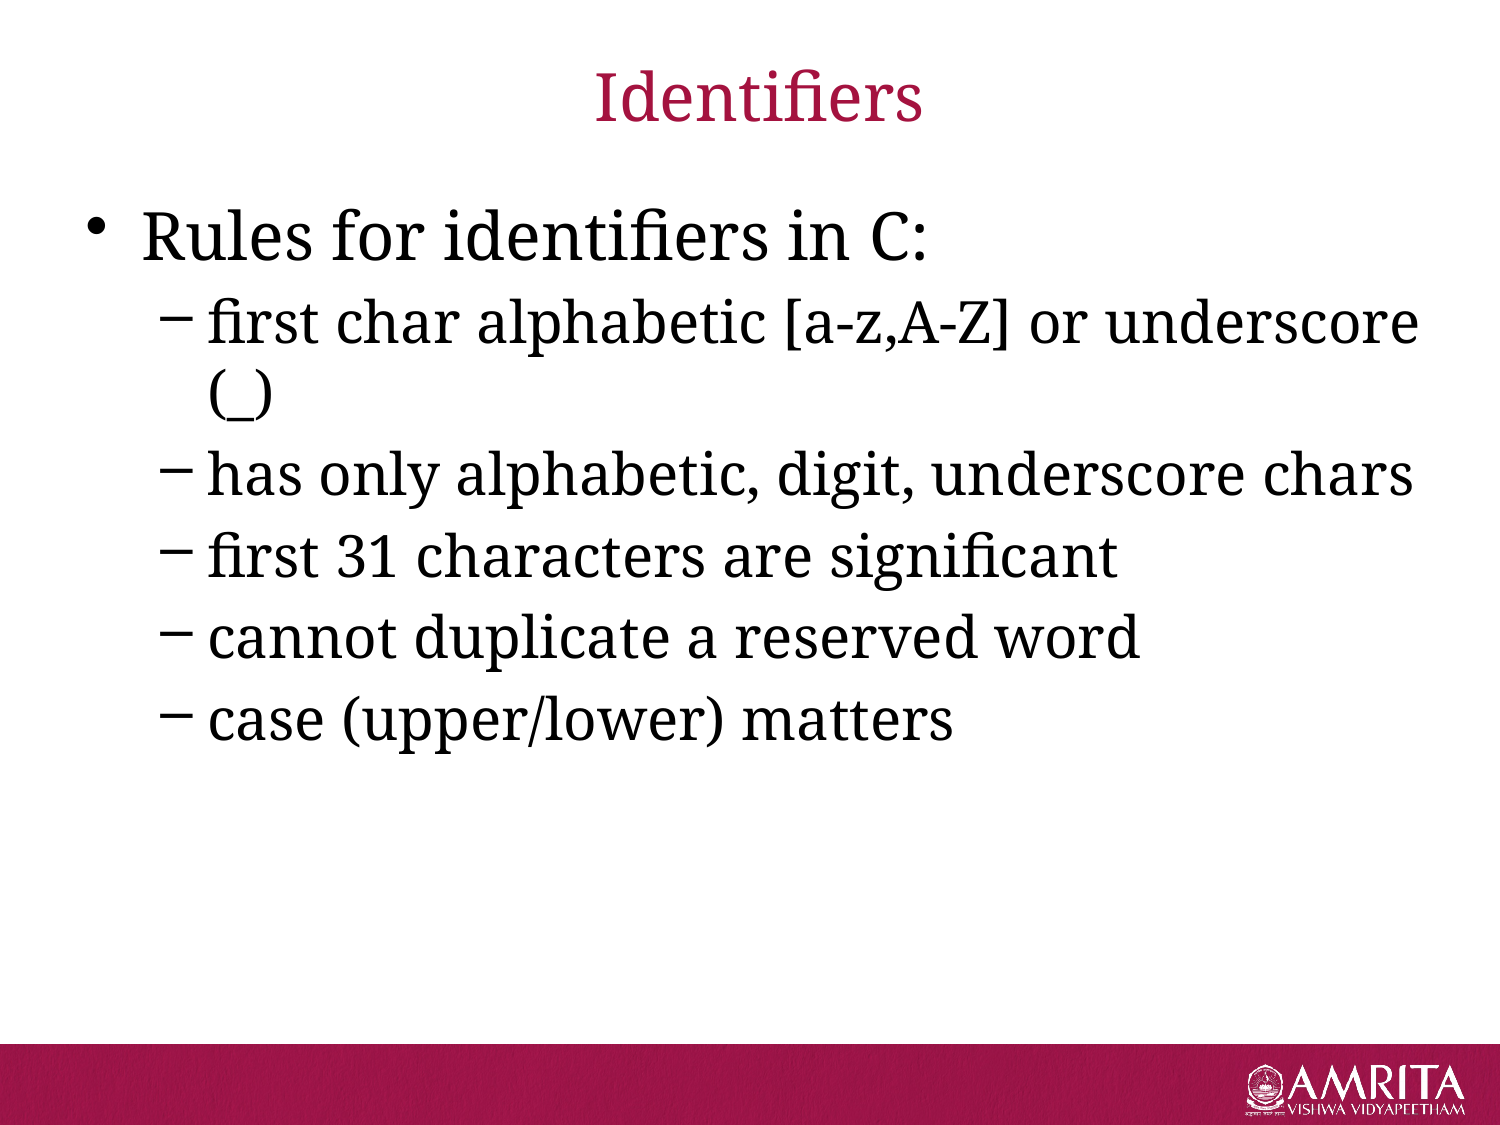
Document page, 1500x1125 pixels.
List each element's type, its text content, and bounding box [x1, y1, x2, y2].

picture [0, 1044, 1500, 1125]
list Rules for identifiers in C: first char alphabetic [a-z,A-Z] or underscore (_) has only alphabetic, digit, underscore chars first 31 characters are significant cannot duplicate a reserved word case (upper/lower) matters [70, 186, 1450, 992]
title Identifiers [70, 57, 1450, 134]
